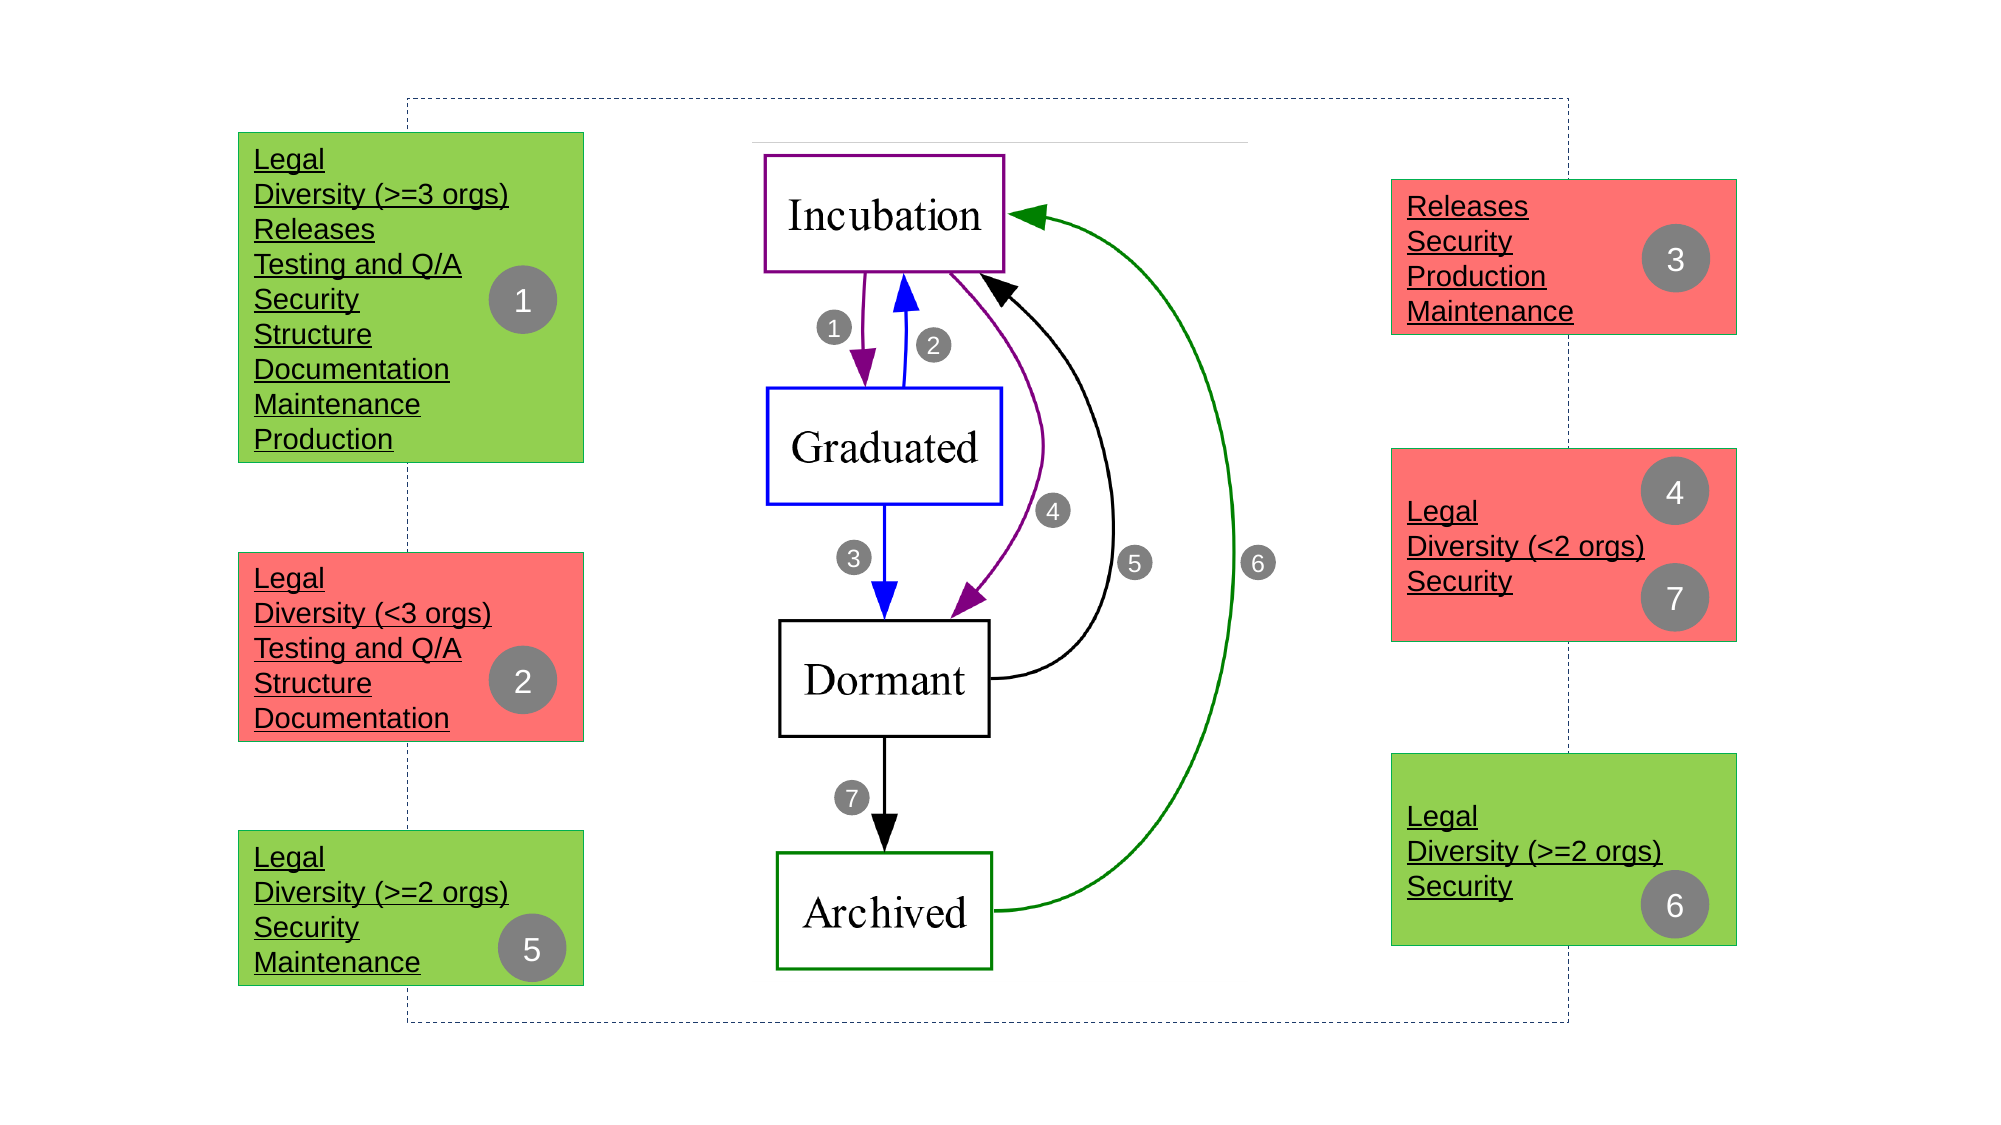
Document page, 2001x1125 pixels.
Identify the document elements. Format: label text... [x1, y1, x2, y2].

text_box [213, 76, 1763, 1046]
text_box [238, 830, 584, 988]
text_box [1391, 753, 1737, 947]
text_box [405, 96, 1571, 1024]
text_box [1391, 179, 1737, 337]
text_box 6 [1252, 542, 1278, 583]
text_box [238, 132, 584, 467]
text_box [1391, 448, 1737, 642]
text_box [238, 552, 584, 745]
picture [752, 141, 1248, 984]
